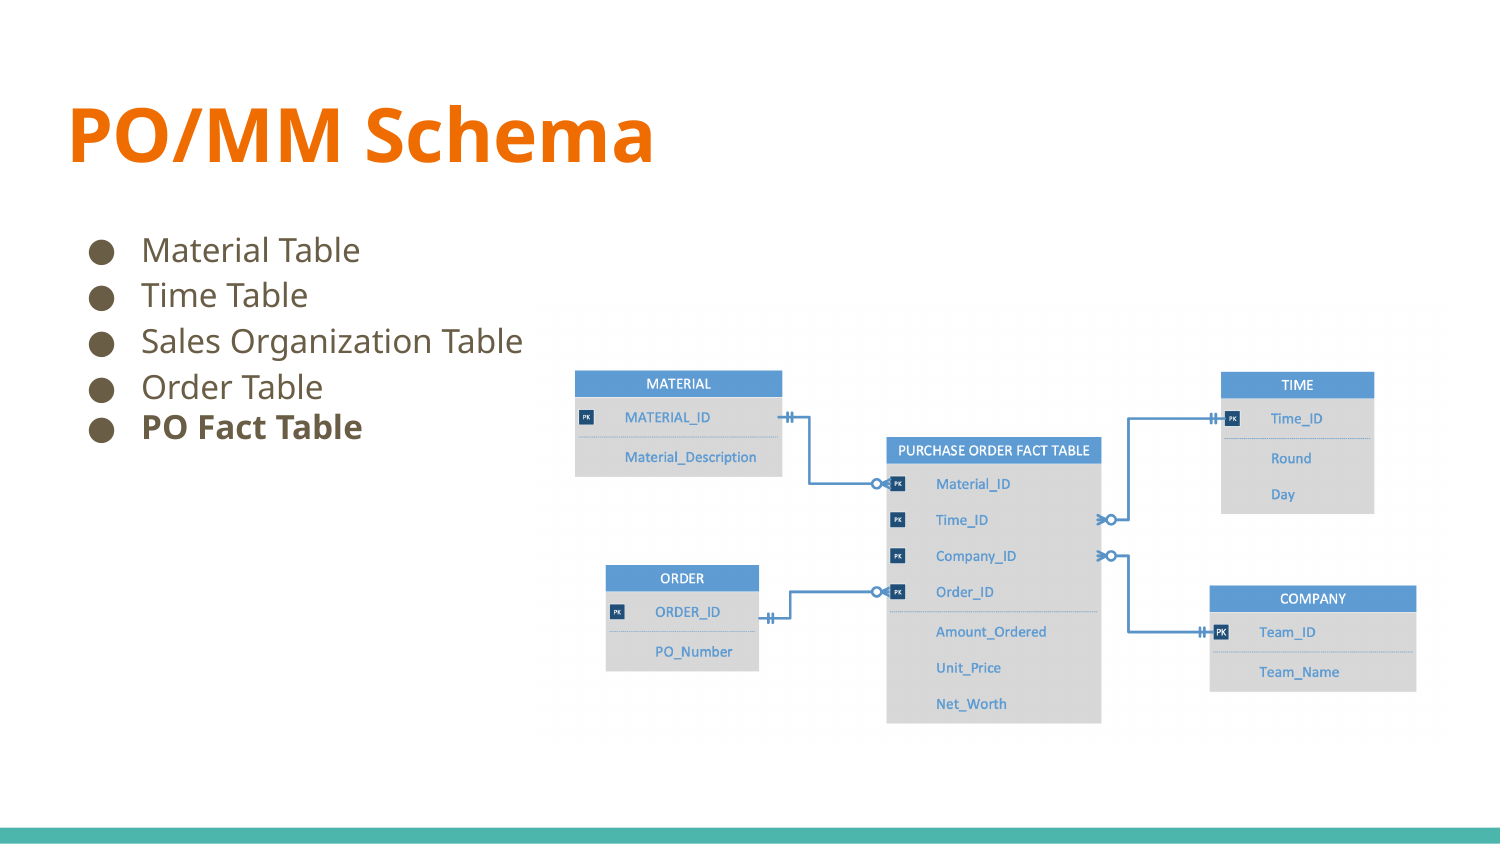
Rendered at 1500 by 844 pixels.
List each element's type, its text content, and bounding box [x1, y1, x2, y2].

list Material Table Time Table Sales Organization Table Order Table PO Fact Table [51, 207, 1449, 750]
picture [536, 297, 1450, 750]
title PO/MM Schema [51, 72, 1449, 189]
